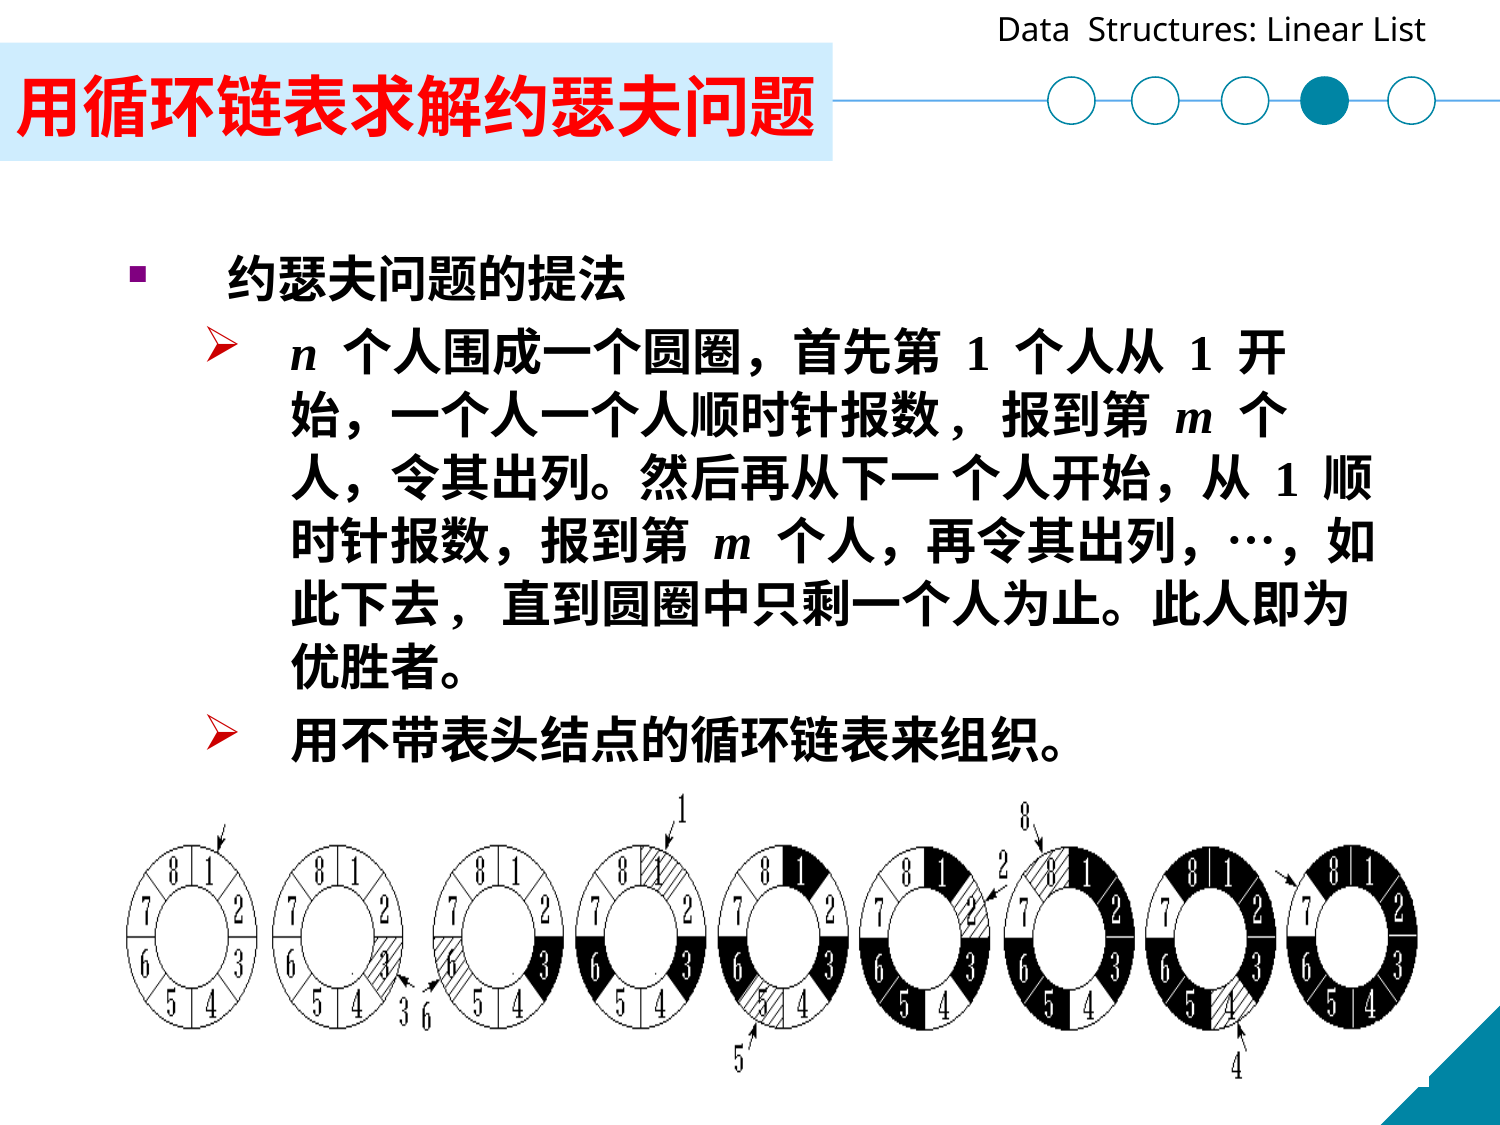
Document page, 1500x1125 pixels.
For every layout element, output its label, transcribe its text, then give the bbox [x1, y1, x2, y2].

title 用循环链表求解约瑟夫问题 [0, 31, 1126, 152]
text_box [1221, 77, 1269, 125]
text_box [1047, 77, 1096, 125]
picture [116, 786, 1429, 1087]
text_box [1387, 77, 1436, 125]
text_box [1300, 77, 1349, 125]
list 约瑟夫问题的提法 n 个人围成一个圆圈，首先第 1 个人从 1 开始，一个人一个人顺时针报数, 报到第 m 个人，令其出列。然后再从下一 个人开始，从 1 顺时针报数，报到第 m 个人，再令其出列，…，如此下去, 直到圆圈中只剩一个人为止。此人即为优胜者。 用不带表头结点的循环链表来组织。 例如 n = 8 m = 3 [112, 237, 1393, 1050]
text_box [1131, 77, 1179, 125]
